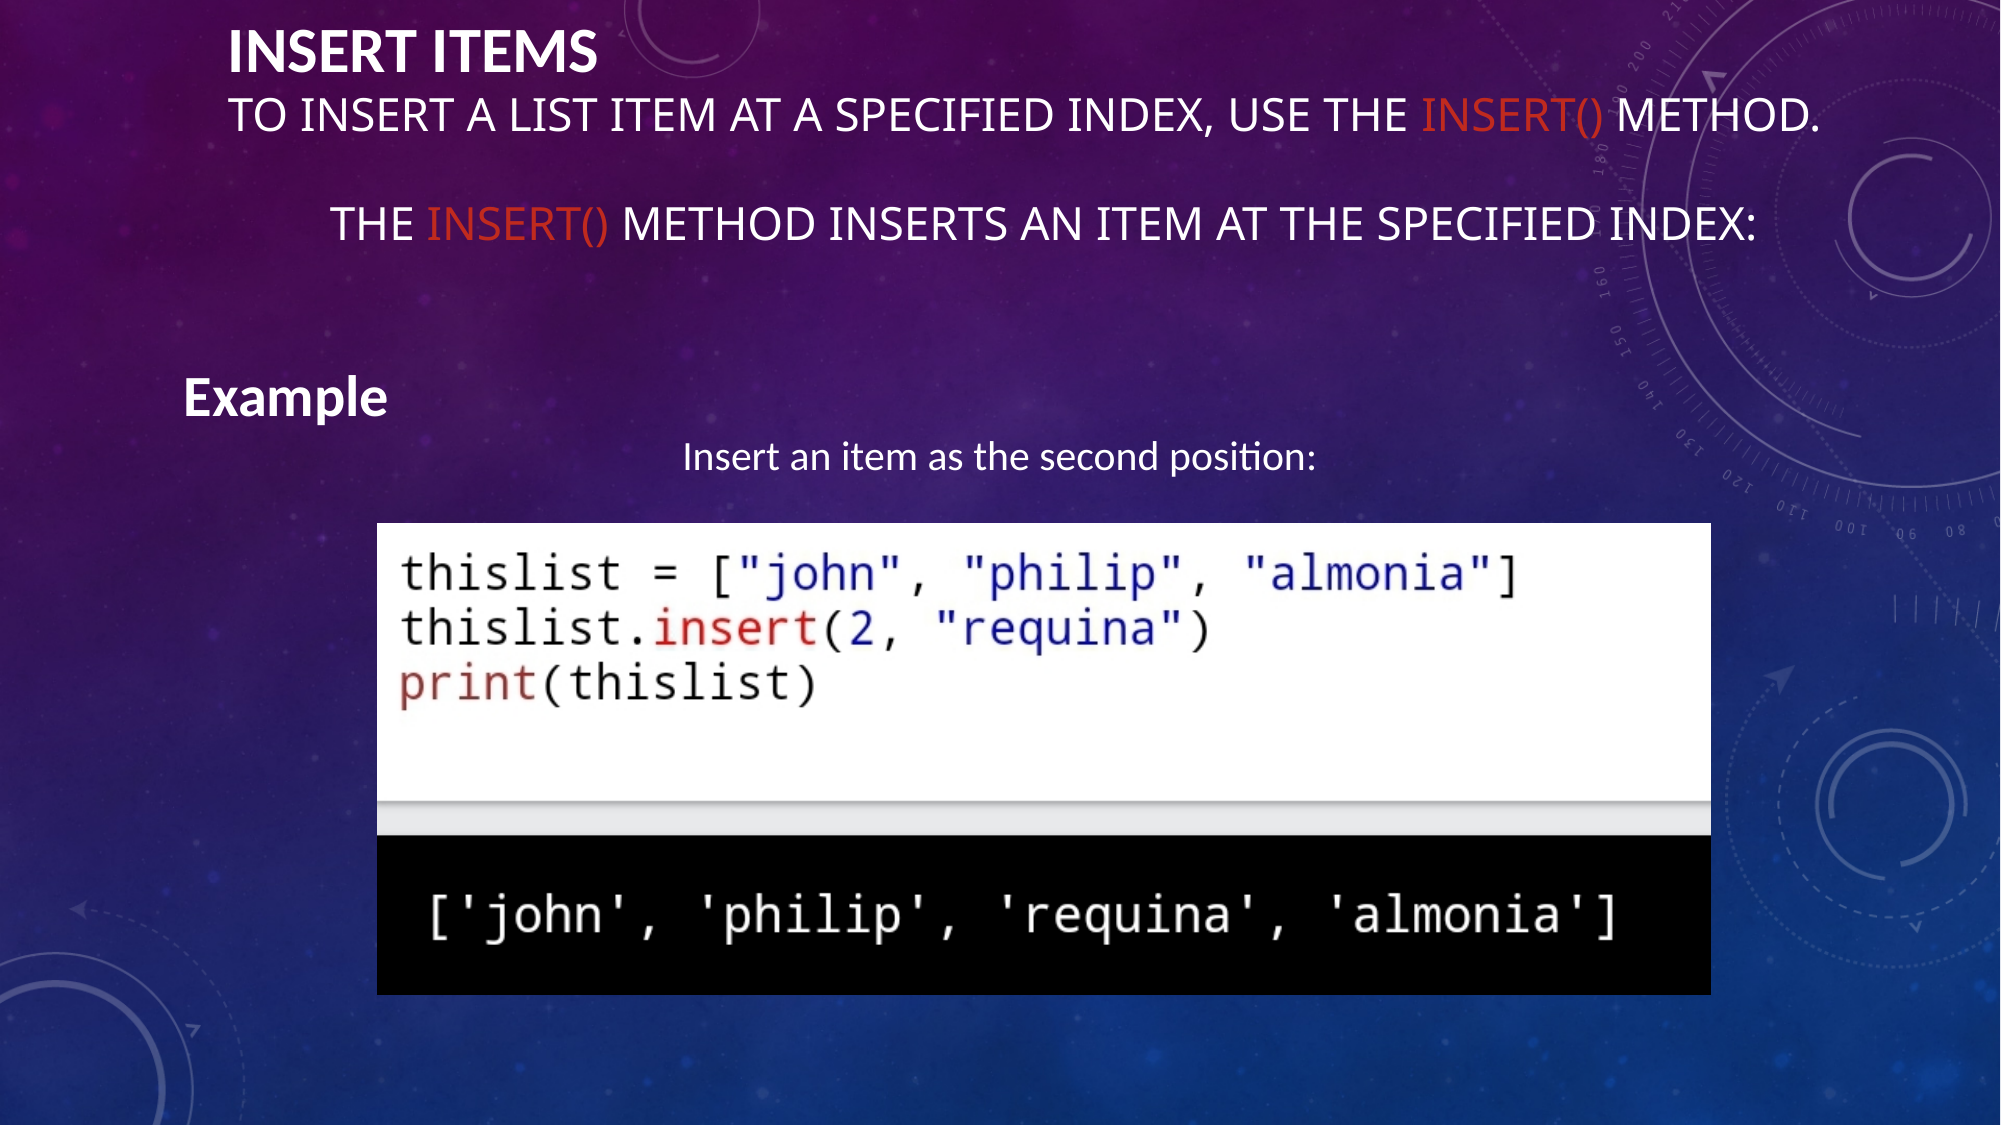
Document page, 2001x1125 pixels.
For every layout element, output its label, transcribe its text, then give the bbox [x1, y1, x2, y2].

list Example Insert an item as the second position: [169, 274, 1831, 563]
title Insert Items To insert a list item at a specified index, use the insert() method. The insert() method inserts an item at the specified index: [212, 0, 1875, 258]
picture [0, 0, 2001, 1125]
